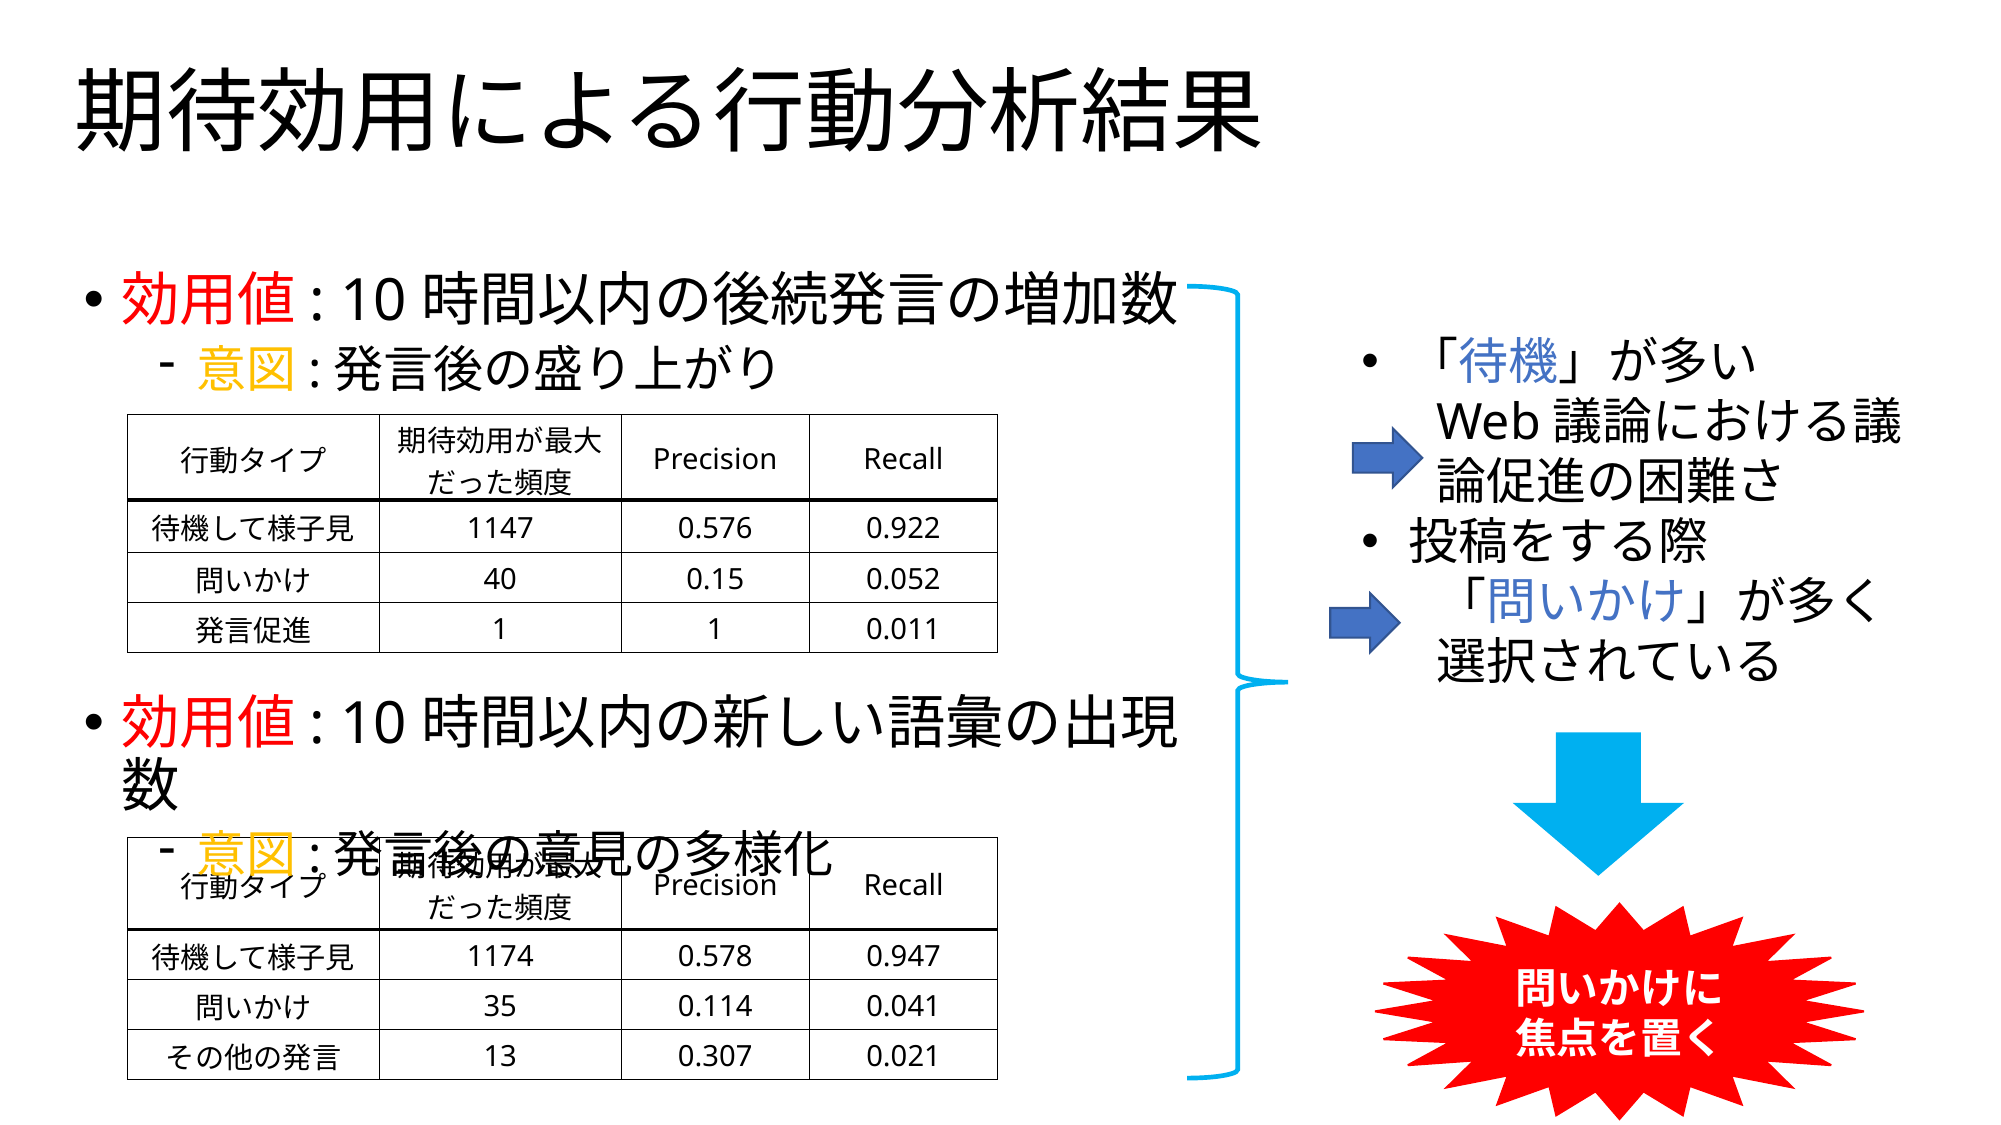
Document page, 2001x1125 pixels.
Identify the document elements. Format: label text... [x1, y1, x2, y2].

text_box 効用値: 10時間以内の新しい語彙の出現数 意図:発言後の意見の多様化 [68, 685, 1208, 838]
text_box [1329, 590, 1402, 655]
table_cell 0.041 [810, 980, 997, 1029]
table_cell 0.947 [810, 931, 997, 979]
table_cell 1 [380, 603, 621, 652]
table_cell 0.307 [622, 1030, 809, 1079]
list 効用値: 10時間以内の後続発言の増加数 意図:発言後の盛り上がり [68, 262, 1208, 415]
table_cell 0.576 [622, 502, 809, 552]
table_header 期待効用が最大だった頻度 [380, 415, 621, 498]
table_cell 0.011 [810, 603, 997, 652]
text_box 問いかけに焦点を置く [1374, 902, 1865, 1121]
title 期待効用による行動分析結果 [59, 43, 1388, 187]
table_cell 0.922 [810, 502, 997, 552]
text_box [1351, 425, 1424, 490]
table_cell 待機して様子見 [128, 502, 379, 552]
table_cell 0.578 [622, 931, 809, 979]
table_cell 問いかけ [128, 553, 379, 602]
text_box 「待機」が多い Web議論における議論促進の困難さ 投稿をする際 「問いかけ」が多く選択されている [1346, 322, 1931, 698]
table_cell 35 [380, 980, 621, 1029]
table_header 期待効用が最大だった頻度 [380, 838, 621, 928]
table_cell 40 [380, 553, 621, 602]
table_cell 0.052 [810, 553, 997, 602]
table_cell 待機して様子見 [128, 931, 379, 979]
table_cell 0.021 [810, 1030, 997, 1079]
table_cell 0.114 [622, 980, 809, 1029]
table_header 行動タイプ [128, 838, 379, 928]
table_cell 13 [380, 1030, 621, 1079]
text_box [1512, 732, 1685, 876]
table_cell 問いかけ [128, 980, 379, 1029]
table_cell その他の発言 [128, 1030, 379, 1079]
table_cell 発言促進 [128, 603, 379, 652]
table_cell 1174 [380, 931, 621, 979]
table_header 行動タイプ [128, 415, 379, 498]
table_header Recall [810, 415, 997, 498]
table_cell 1 [622, 603, 809, 652]
table_header Precision [622, 415, 809, 498]
table_cell 1147 [380, 502, 621, 552]
table_header Recall [810, 838, 997, 928]
text_box [1187, 285, 1289, 1079]
table_header Precision [622, 838, 809, 928]
table_cell 0.15 [622, 553, 809, 602]
